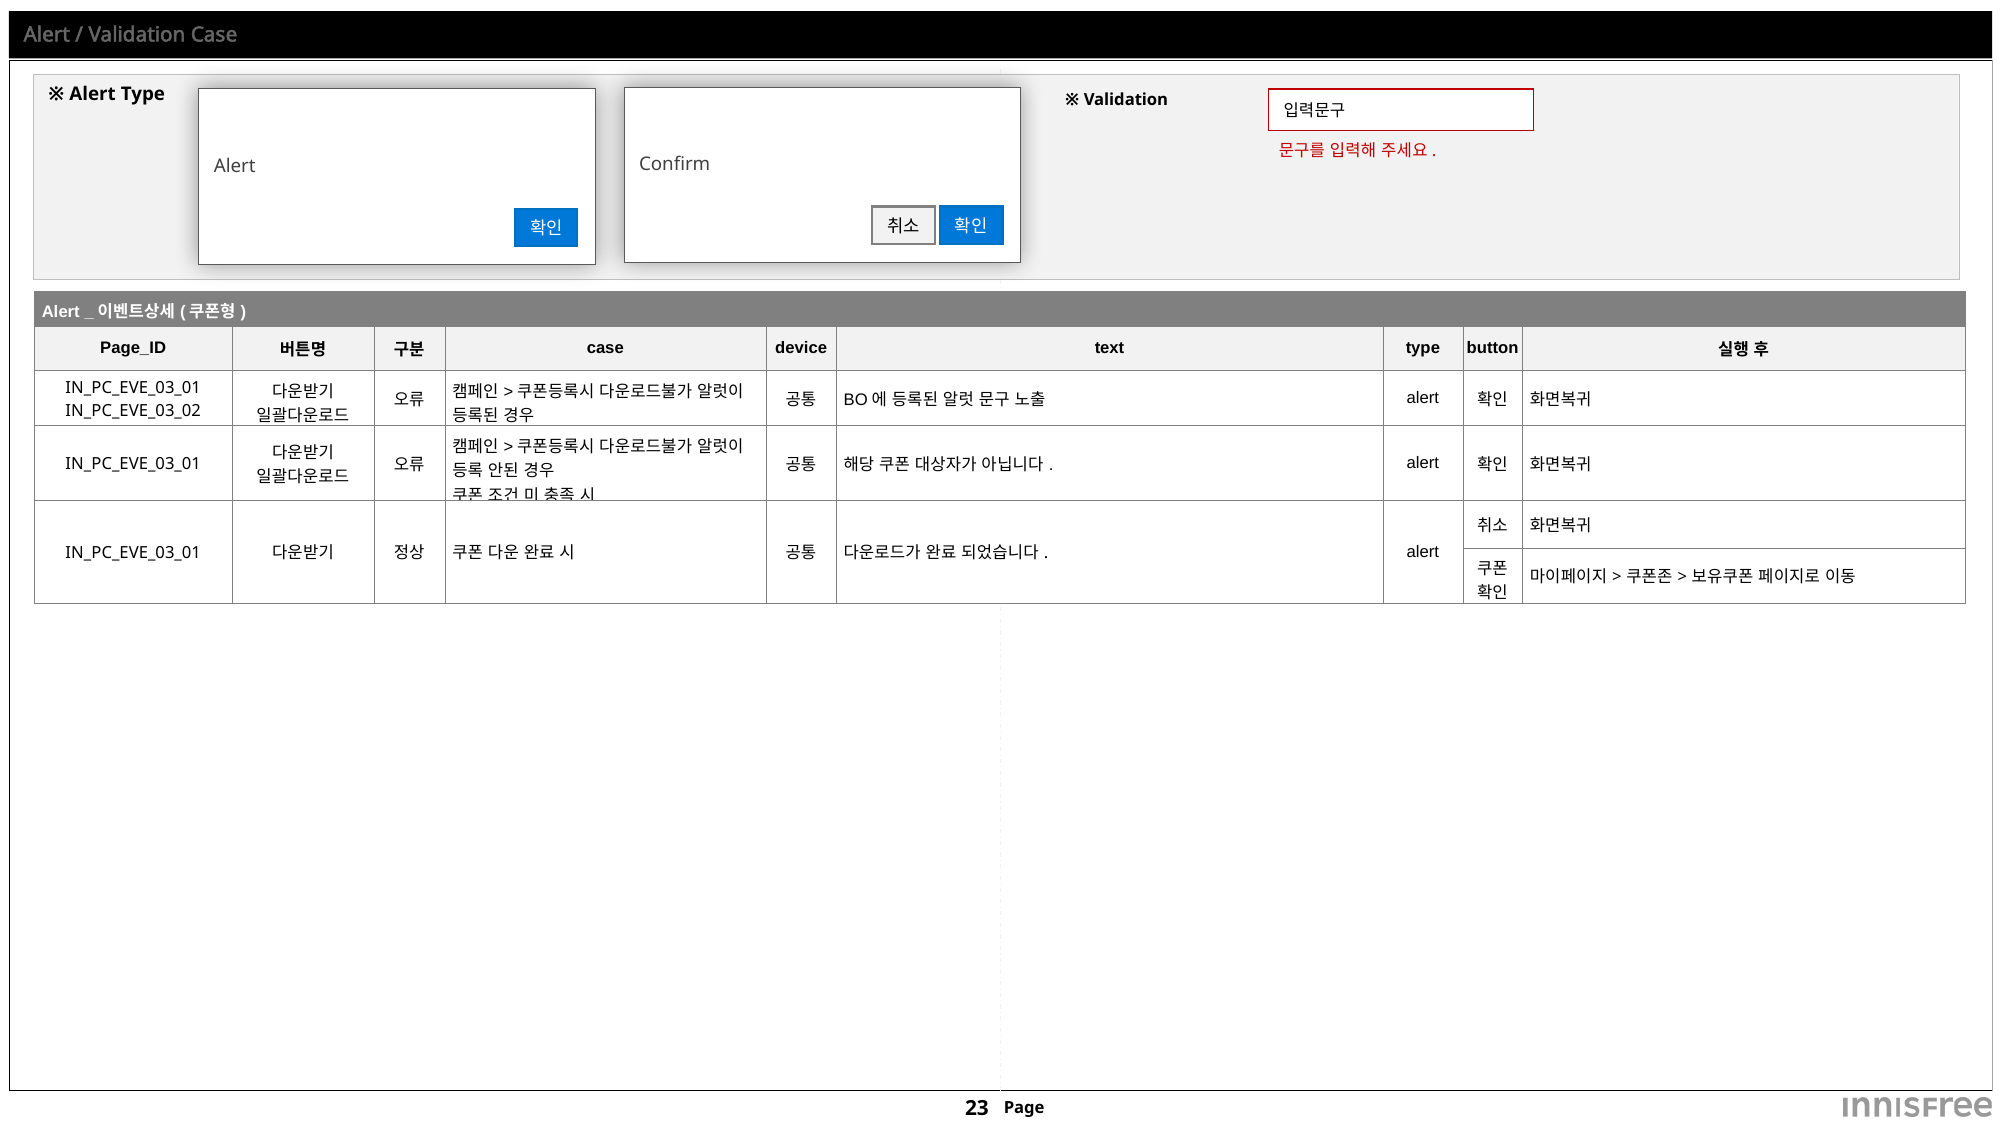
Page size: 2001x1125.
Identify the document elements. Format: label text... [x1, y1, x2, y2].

table_header Alert _이벤트상세(쿠폰형) [35, 292, 1965, 326]
table_header 이벤트상세(체험단/키트신청) - BO>이벤트등록>기본정보>유형>체험단/키트신청 인 경우 [188, 75, 1030, 274]
table_cell 확인 [1464, 371, 1522, 425]
table_cell 쿠폰 다운 완료 시 [446, 501, 766, 603]
table_cell 공통 [767, 426, 836, 500]
table_cell text [837, 327, 1383, 370]
table_cell 캠페인>쿠폰등록시 다운로드불가 알럿이 등록된 경우 [446, 371, 766, 425]
title Alert / Validation Case [8, 11, 1993, 59]
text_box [1258, 89, 1534, 169]
table_cell 쿠폰확인 [1464, 549, 1522, 603]
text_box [624, 87, 1021, 263]
table_cell 공통 [767, 501, 836, 603]
table_cell 해당 쿠폰 대상자가 아닙니다. [837, 426, 1383, 500]
table_cell 화면복귀 [1523, 371, 1965, 425]
table_cell 다운로드가 완료 되었습니다. [837, 501, 1383, 603]
table_cell BO에 등록된 알럿 문구 노출 [837, 371, 1383, 425]
table_cell 취소 [1464, 501, 1522, 548]
table_cell 다운받기 일괄다운로드 [233, 426, 374, 500]
table_cell 캠페인>쿠폰등록시 다운로드불가 알럿이 등록 안된 경우 쿠폰 조건 미 충족 시 [446, 426, 766, 500]
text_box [198, 88, 596, 265]
table_cell 구분 [375, 327, 445, 370]
table_cell 화면복귀 [1523, 426, 1965, 500]
table_cell IN_PC_EVE_03_01 [35, 501, 232, 603]
table_cell 마이페이지>쿠폰존>보유쿠폰 페이지로 이동 [1523, 549, 1965, 603]
table_cell 정상 [375, 501, 445, 603]
table_cell alert [1384, 426, 1463, 500]
table_cell 오류 [375, 426, 445, 500]
table_cell Page_ID [35, 327, 232, 370]
picture [1843, 1097, 1992, 1117]
table_cell type [1384, 327, 1463, 370]
table_cell 화면복귀 [1523, 501, 1965, 548]
table_cell 버튼명 [233, 327, 374, 370]
table_cell case [446, 327, 766, 370]
table_cell 다운받기 일괄다운로드 [233, 371, 374, 425]
table_cell 공통 [767, 371, 836, 425]
table_cell 오류 [375, 371, 445, 425]
text_box ※ Alert Type [581, 73, 1960, 280]
table_cell 실행 후 [1523, 327, 1965, 370]
table_cell IN_PC_EVE_03_01 [35, 426, 232, 500]
table_cell alert [1384, 501, 1463, 603]
table_cell device [767, 327, 836, 370]
table_cell 확인 [1464, 426, 1522, 500]
table_cell 다운받기 [233, 501, 374, 603]
text_box ※ Alert Type [32, 73, 213, 280]
table_cell alert [1384, 371, 1463, 425]
text_box ※ Validation [1050, 81, 1192, 116]
table_cell IN_PC_EVE_03_01 IN_PC_EVE_03_02 [35, 371, 232, 425]
table_cell button [1464, 327, 1522, 370]
